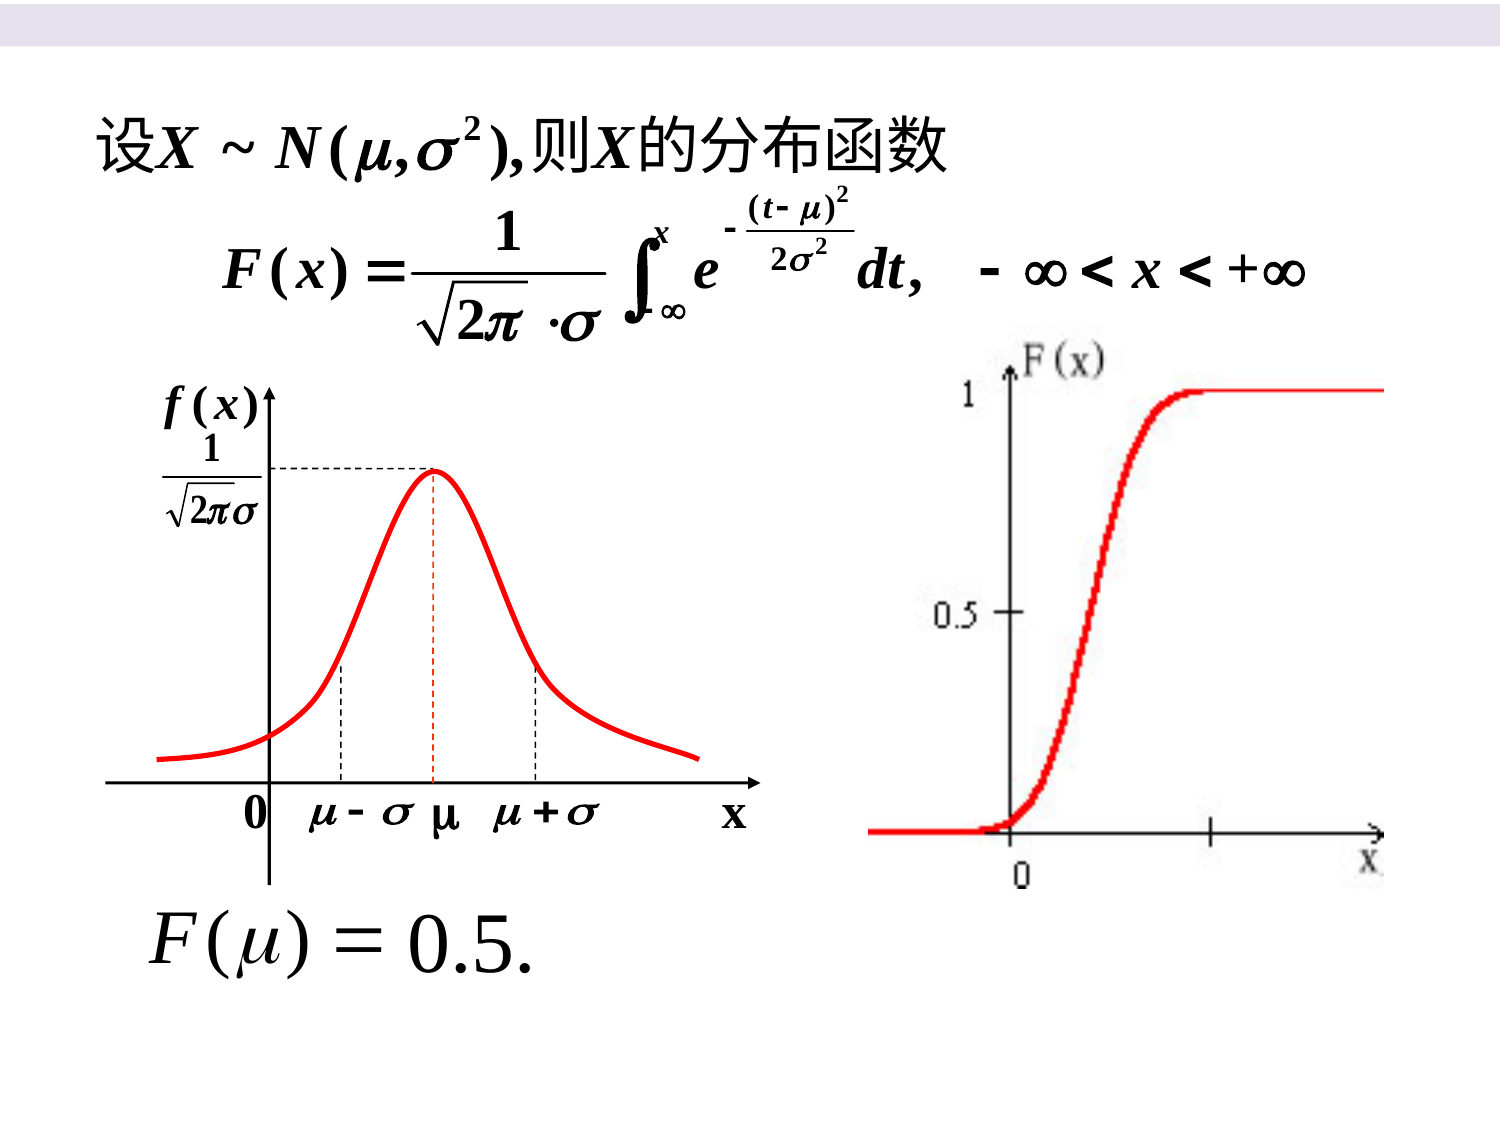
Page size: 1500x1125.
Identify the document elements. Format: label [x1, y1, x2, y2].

text_box [87, 100, 959, 196]
text_box [395, 892, 547, 994]
text_box [105, 375, 763, 886]
picture [867, 325, 1384, 889]
text_box [212, 169, 1317, 359]
text_box [135, 892, 388, 996]
